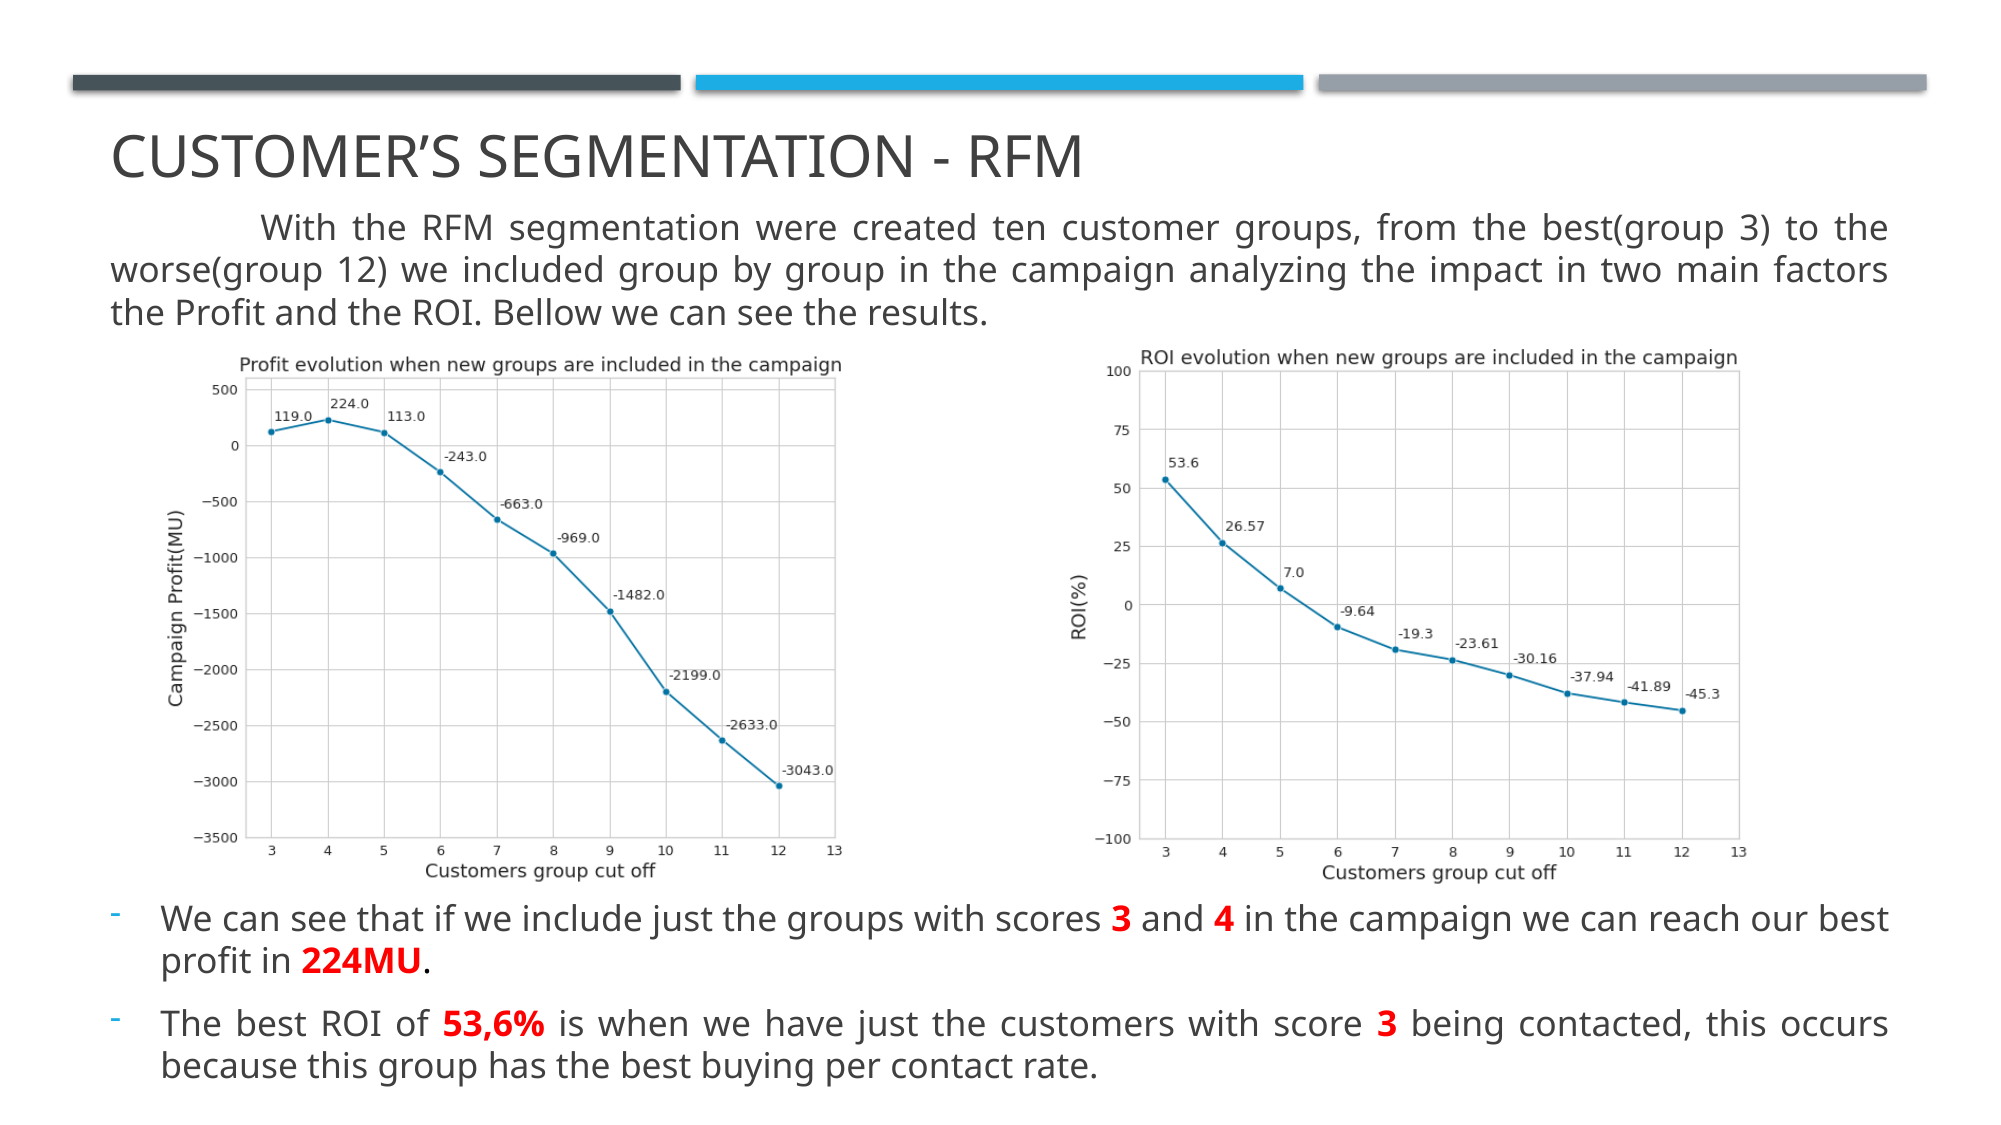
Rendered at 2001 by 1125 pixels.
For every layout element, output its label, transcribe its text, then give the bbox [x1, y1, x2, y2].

picture [160, 347, 861, 889]
picture [1065, 347, 1754, 889]
text_box We can see that if we include just the groups with scores 3 and 4 in the campaign we can reach our best profit in 224MU. The best ROI of 53,6% is when we have just the customers with score 3 being contacted, this occurs because this group has the best buying per contact rate. [95, 888, 1905, 1125]
list With the RFM segmentation were created ten customer groups, from the best(group 3) to the worse(group 12) we included group by group in the campaign analyzing the impact in two main factors the Profit and the ROI. Bellow we can see the results. [95, 197, 1905, 888]
title CUSTOMER’s SEGMENTATION - RFM [95, 102, 1905, 197]
